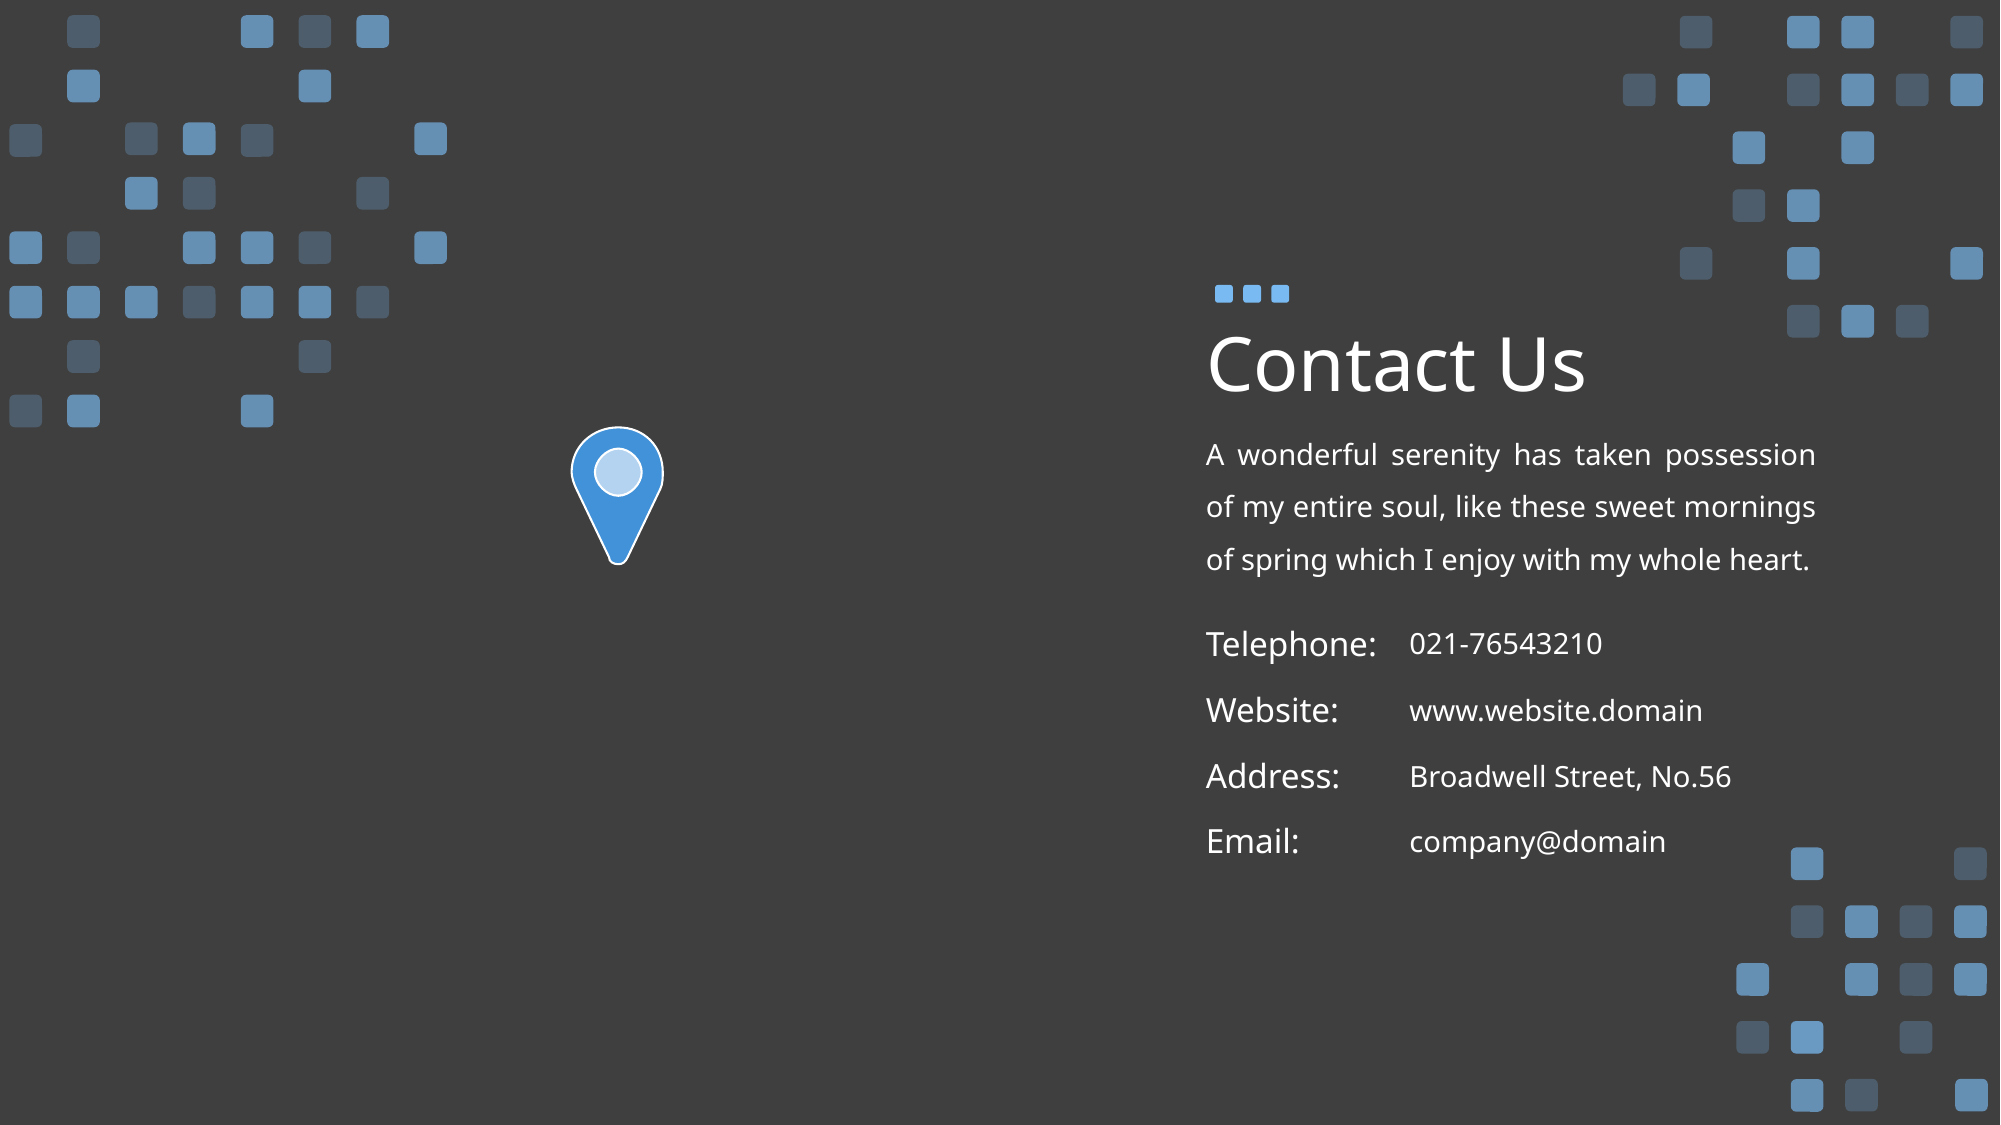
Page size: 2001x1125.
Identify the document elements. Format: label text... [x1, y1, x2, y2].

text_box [1641, 0, 1964, 357]
text_box Telephone: [1191, 615, 1503, 671]
text_box Broadwell Street, No.56 [1503, 750, 1780, 801]
text_box company@domain [1503, 815, 1765, 866]
text_box Address: [1191, 748, 1503, 803]
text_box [1215, 284, 1290, 303]
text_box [1729, 853, 1995, 1106]
text_box Email: [1191, 813, 1503, 868]
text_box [9, 15, 447, 428]
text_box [571, 427, 663, 565]
title Contact Us [1191, 258, 2000, 476]
text_box www.website.domain [1503, 684, 1780, 735]
text_box Website: [1191, 682, 1503, 737]
text_box 021-76543210 [1503, 618, 1780, 669]
picture [97, 120, 1106, 1004]
text_box A wonderful serenity has taken possession of my entire soul, like these sweet mornings of spring which I enjoy with my whole heart. [1191, 411, 1832, 584]
